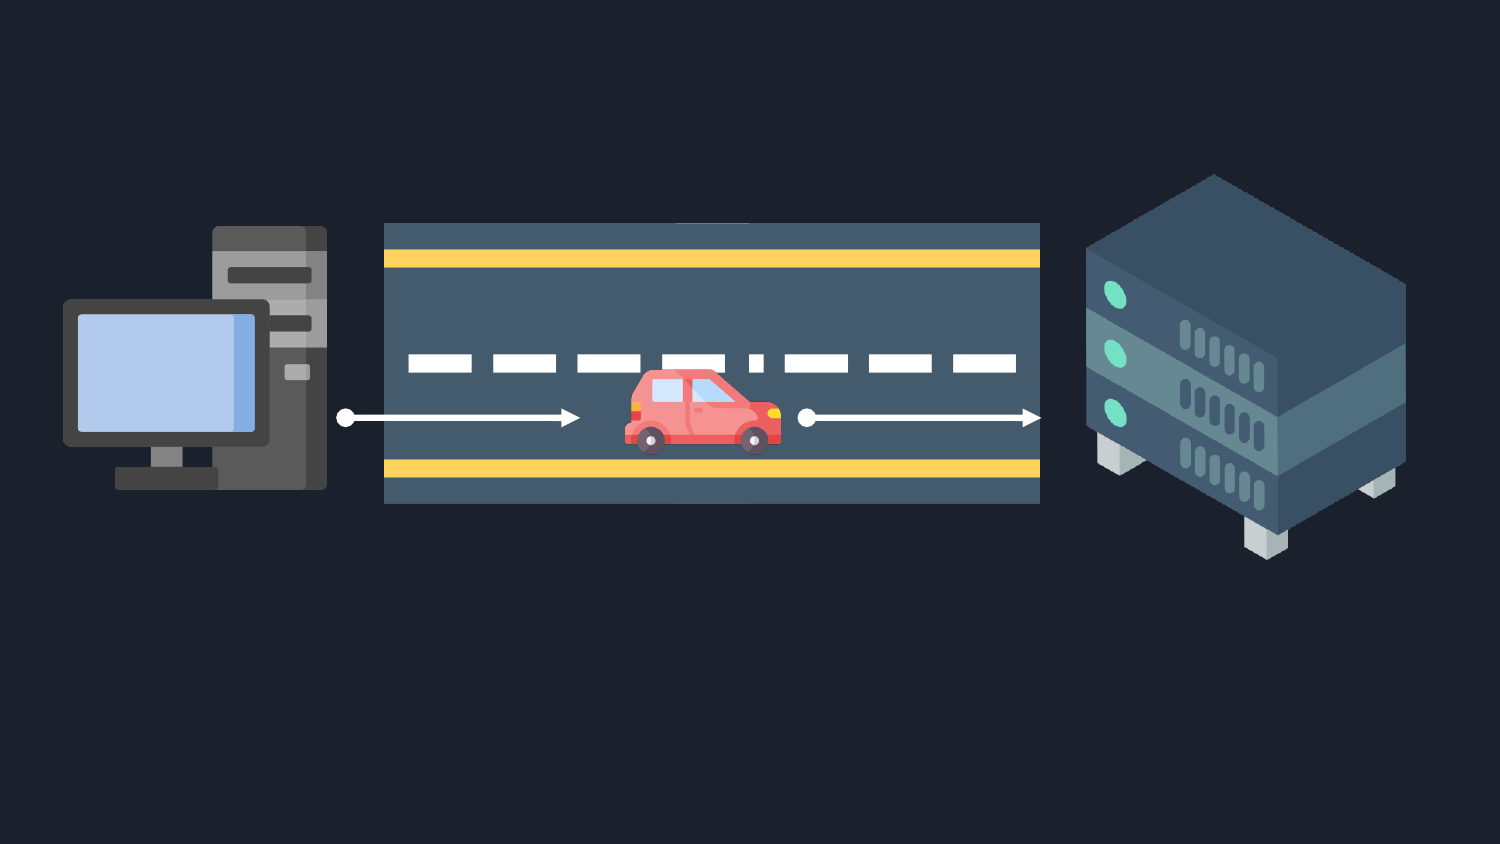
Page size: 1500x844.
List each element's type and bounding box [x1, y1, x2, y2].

picture [63, 226, 328, 490]
picture [384, 181, 1047, 553]
text_box [339, 411, 379, 424]
picture [1052, 173, 1439, 560]
